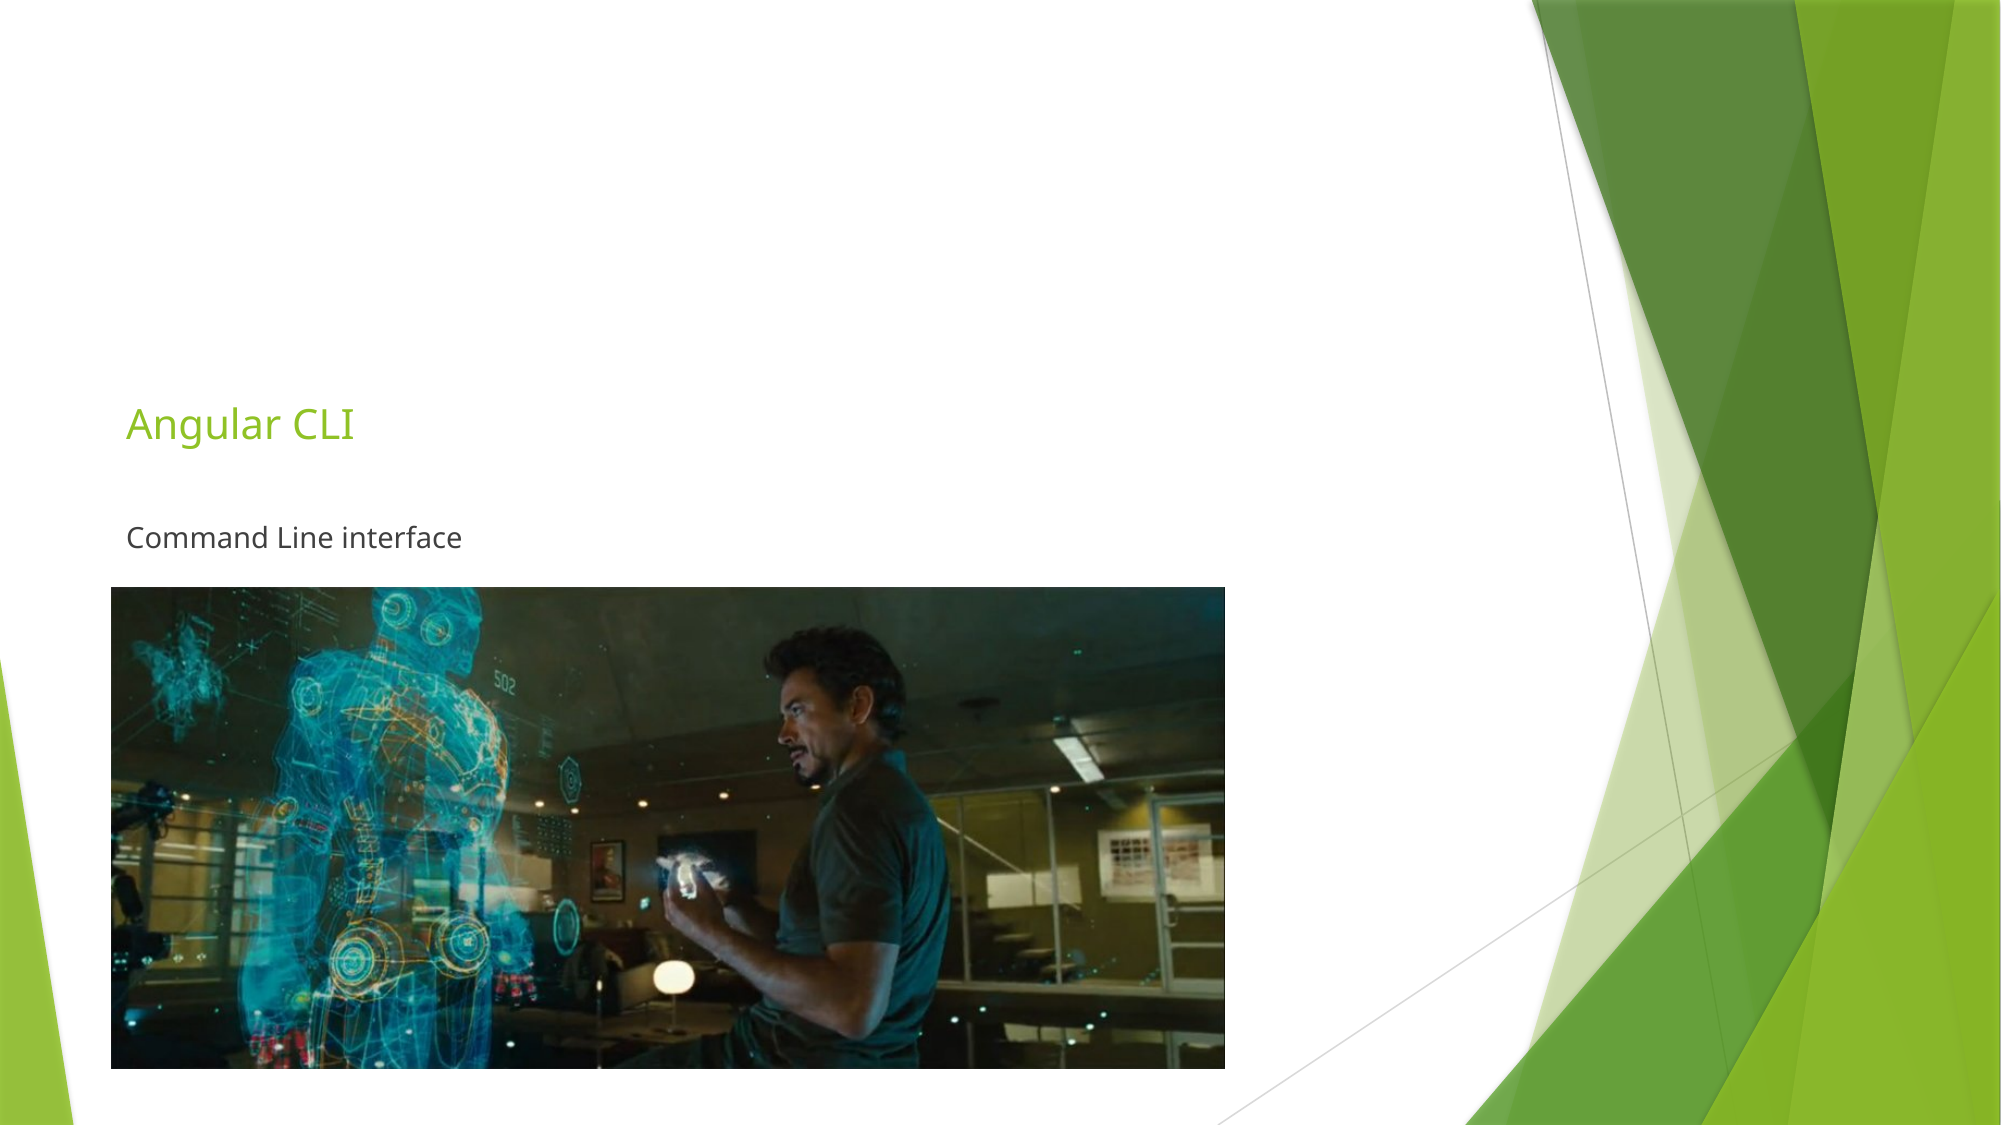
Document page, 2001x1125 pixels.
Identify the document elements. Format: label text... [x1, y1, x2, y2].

list Command Line interface [111, 455, 744, 586]
title Angular CLI [111, 245, 744, 455]
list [110, 587, 1225, 1069]
